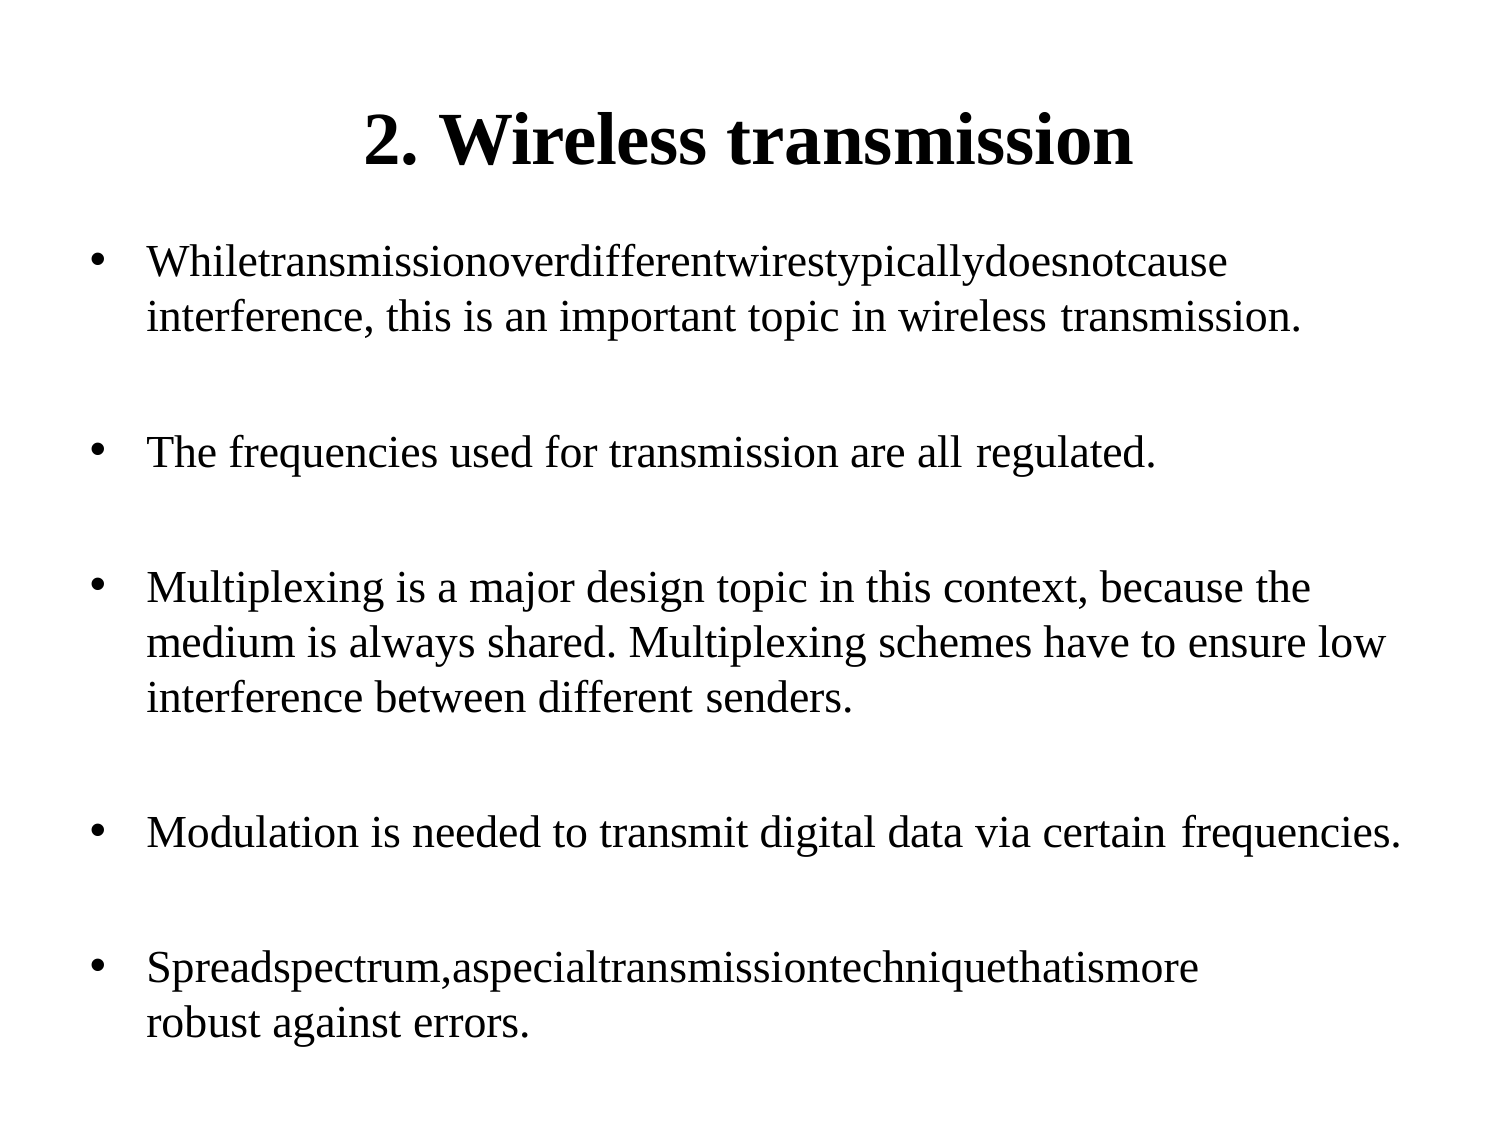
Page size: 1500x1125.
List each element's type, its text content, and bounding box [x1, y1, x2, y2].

title 2. Wireless transmission [361, 87, 1140, 228]
text_box Whiletransmissionoverdifferentwirestypicallydoesnotcause interference, this is an important topic in wireless transmission. The frequencies used for transmission are all regulated. Multiplexing is a major design topic in this context, because the medium is always shared. Multiplexing schemes have to ensure low interference between different senders. Modulation is needed to transmit digital data via certain frequencies. Spreadspectrum,aspecialtransmissiontechniquethatismore robust against errors. [87, 228, 1413, 1047]
